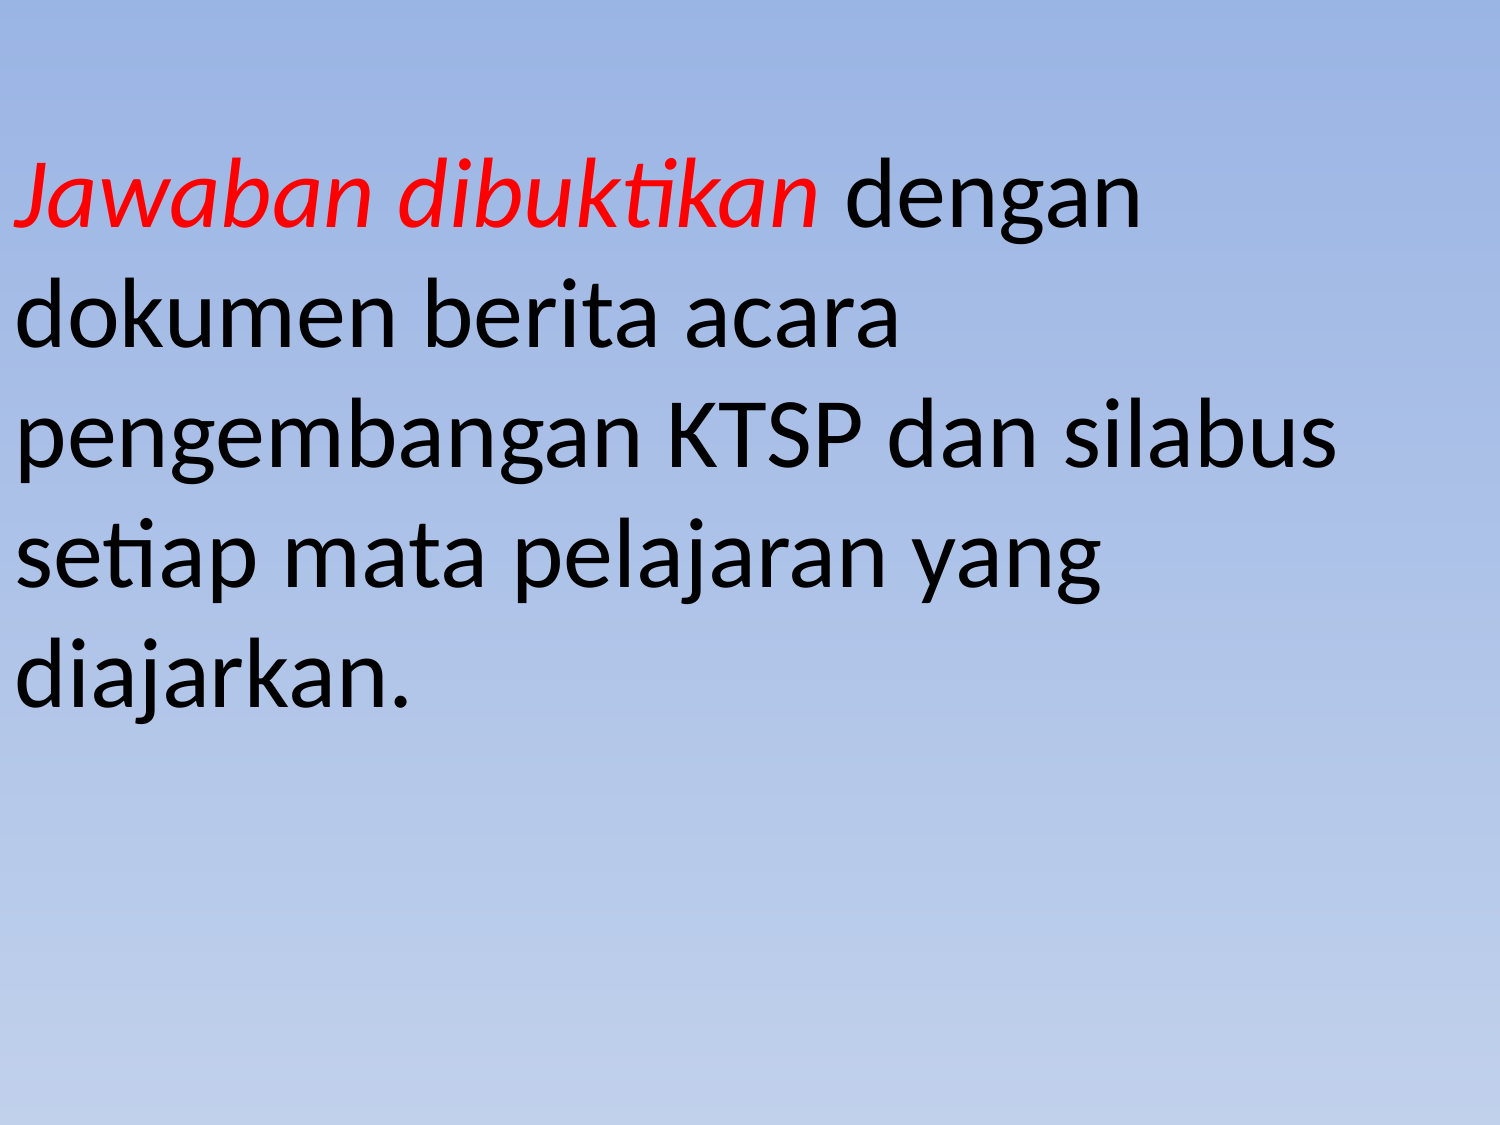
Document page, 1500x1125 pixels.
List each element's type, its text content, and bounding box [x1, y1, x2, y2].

text_box Jawaban dibuktikan dengan dokumen berita acara pengembangan KTSP dan silabus setiap mata pelajaran yang diajarkan. [0, 75, 1500, 735]
